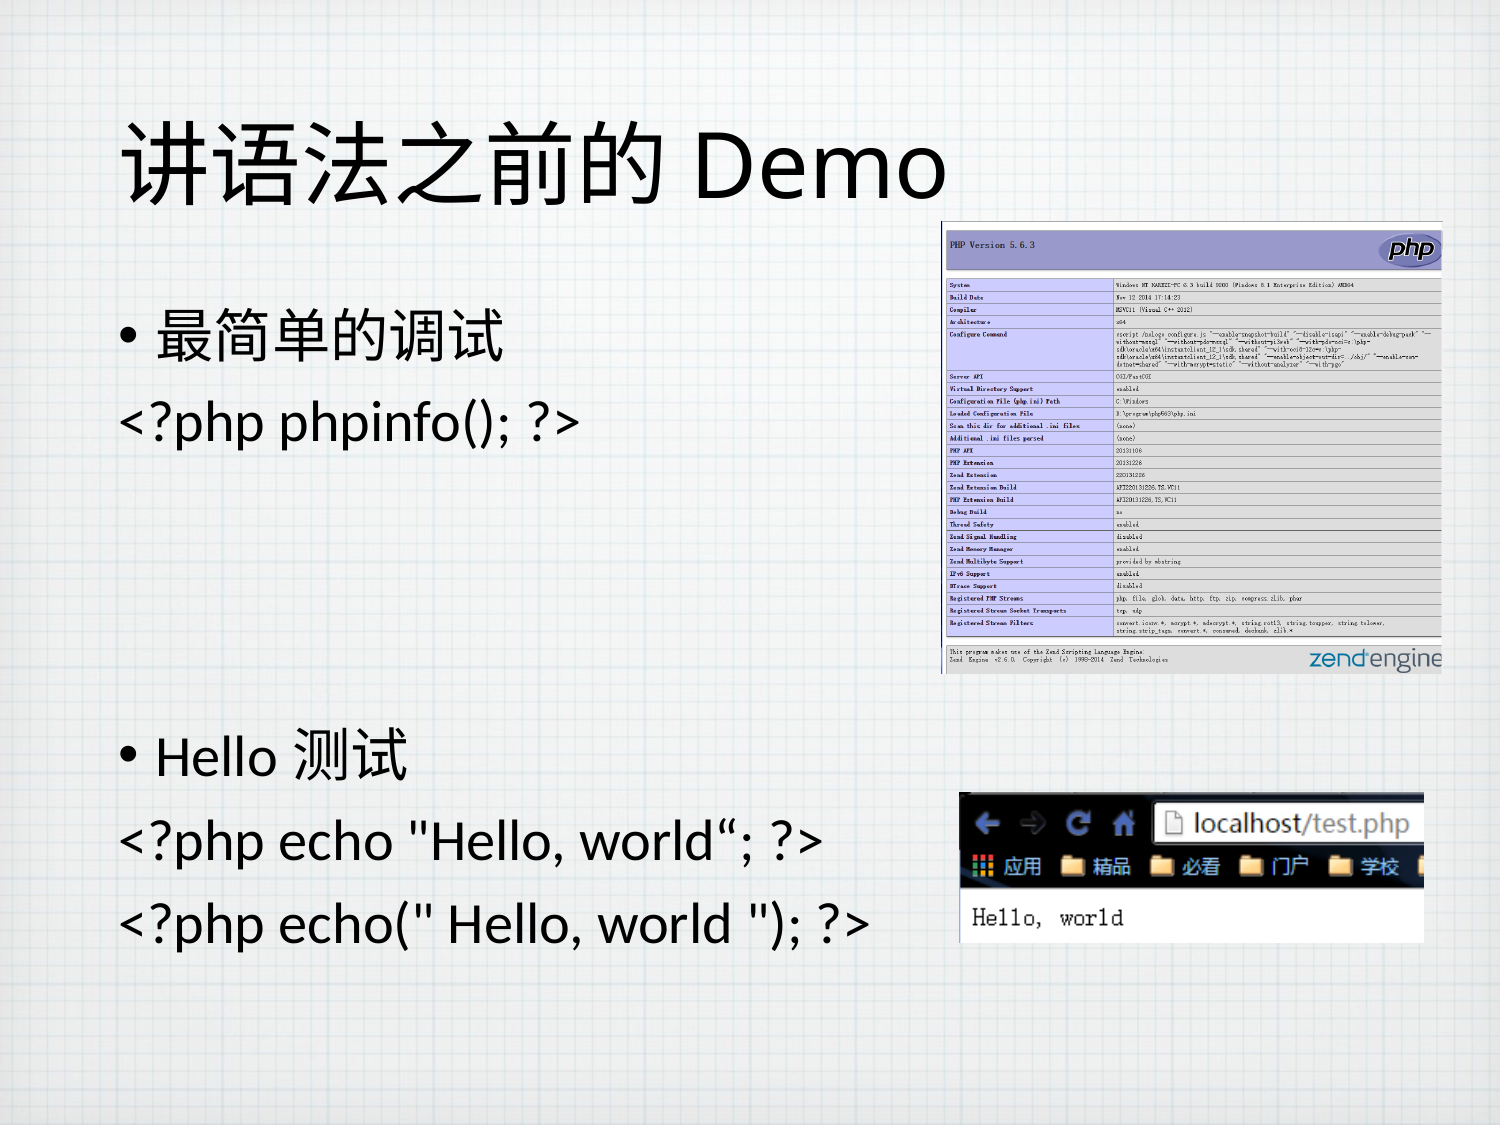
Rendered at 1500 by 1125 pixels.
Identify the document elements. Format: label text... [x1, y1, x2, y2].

title 讲语法之前的Demo [103, 59, 1397, 278]
picture [0, 0, 1500, 1125]
list 最简单的调试 <?php phpinfo(); ?> Hello测试 <?php echo "Hello, world“; ?> <?php echo(" Hello, world "); ?> [103, 299, 1397, 1014]
